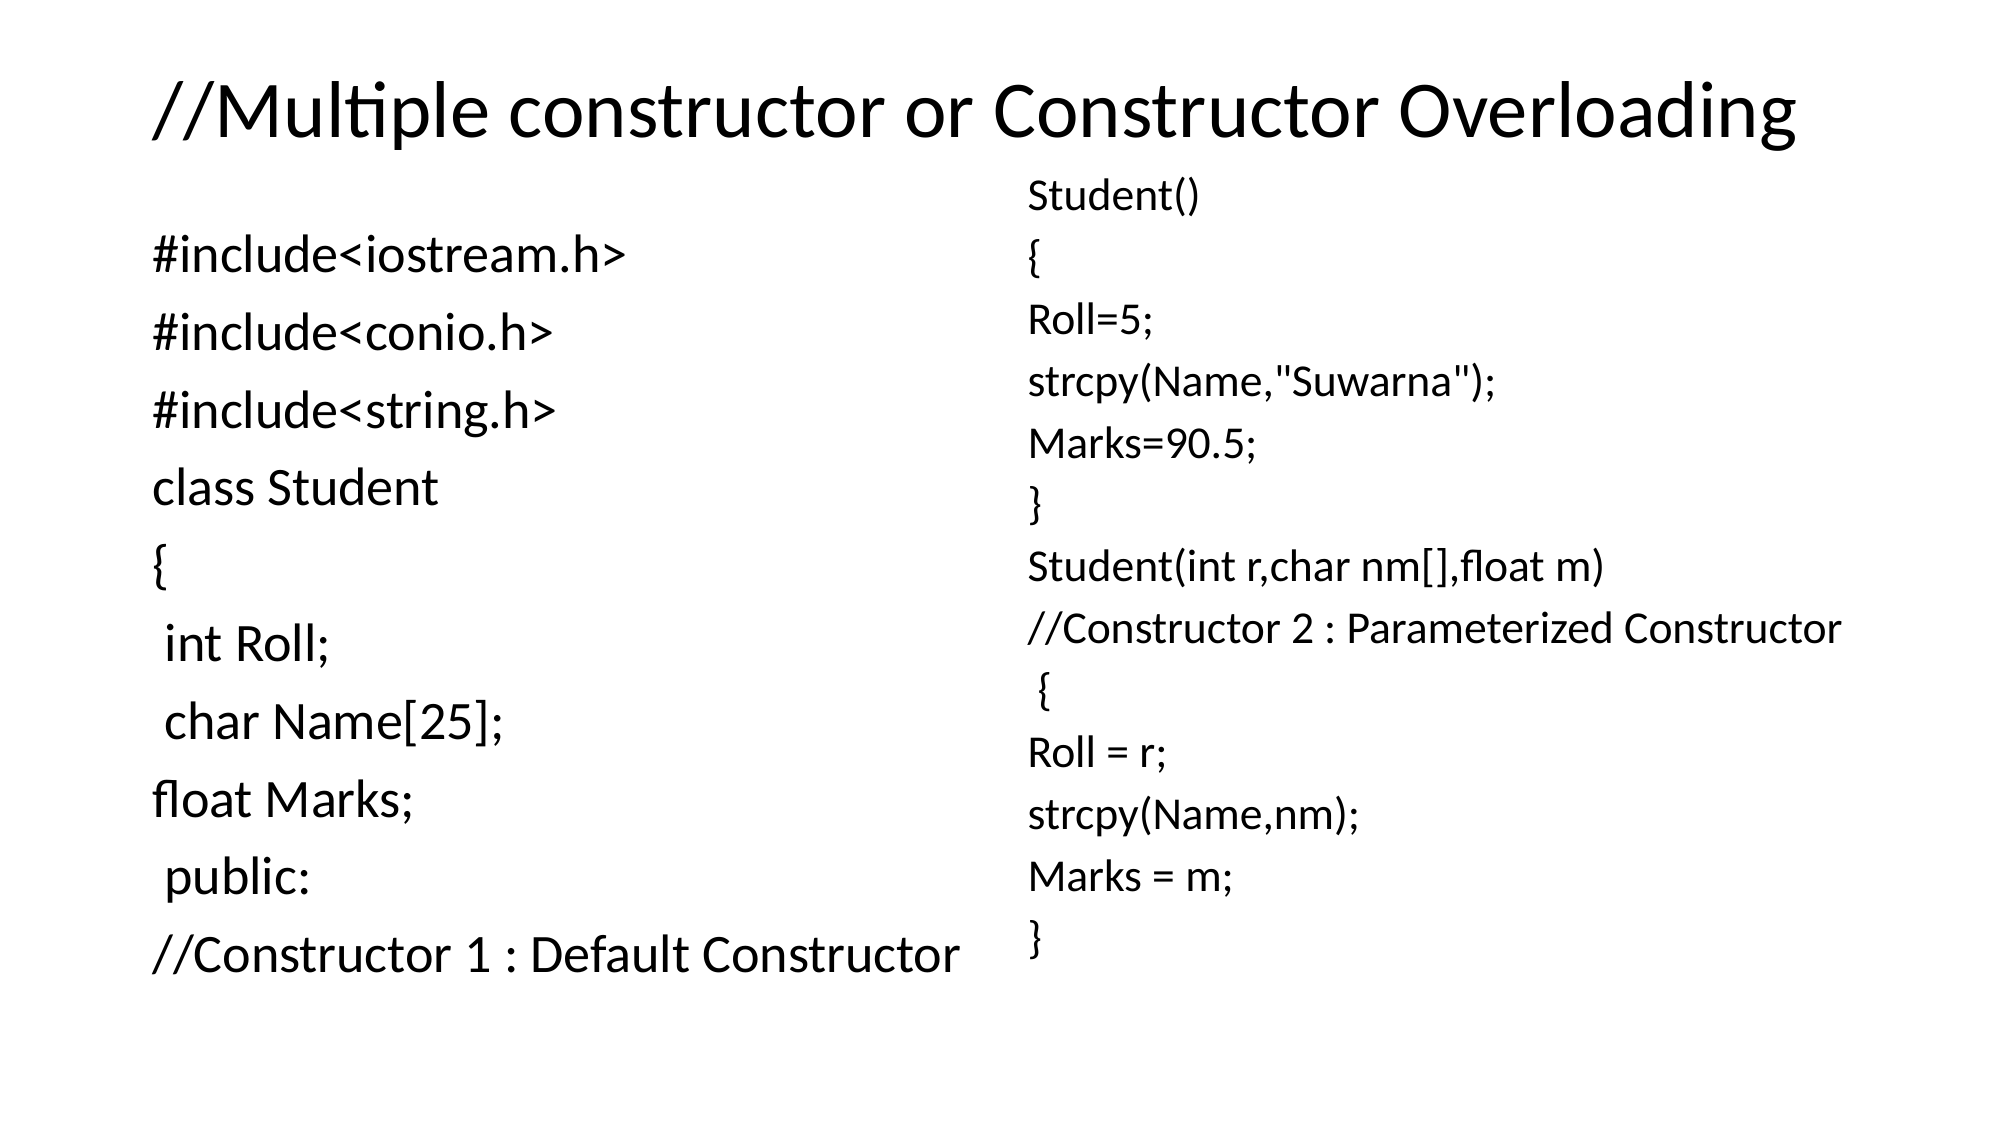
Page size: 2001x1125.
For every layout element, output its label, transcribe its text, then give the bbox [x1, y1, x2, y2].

list Student() { Roll=5; strcpy(Name,"Suwarna"); Marks=90.5; } Student(int r,char nm[],float m) //Constructor 2 : Parameterized Constructor { Roll = r; strcpy(Name,nm); Marks = m; } [1012, 163, 1863, 1014]
list #include<iostream.h> #include<conio.h> #include<string.h> class Student { int Roll; char Name[25]; float Marks; public: //Constructor 1 : Default Constructor [137, 218, 988, 1014]
title //Multiple constructor or Constructor Overloading [137, 59, 1863, 164]
